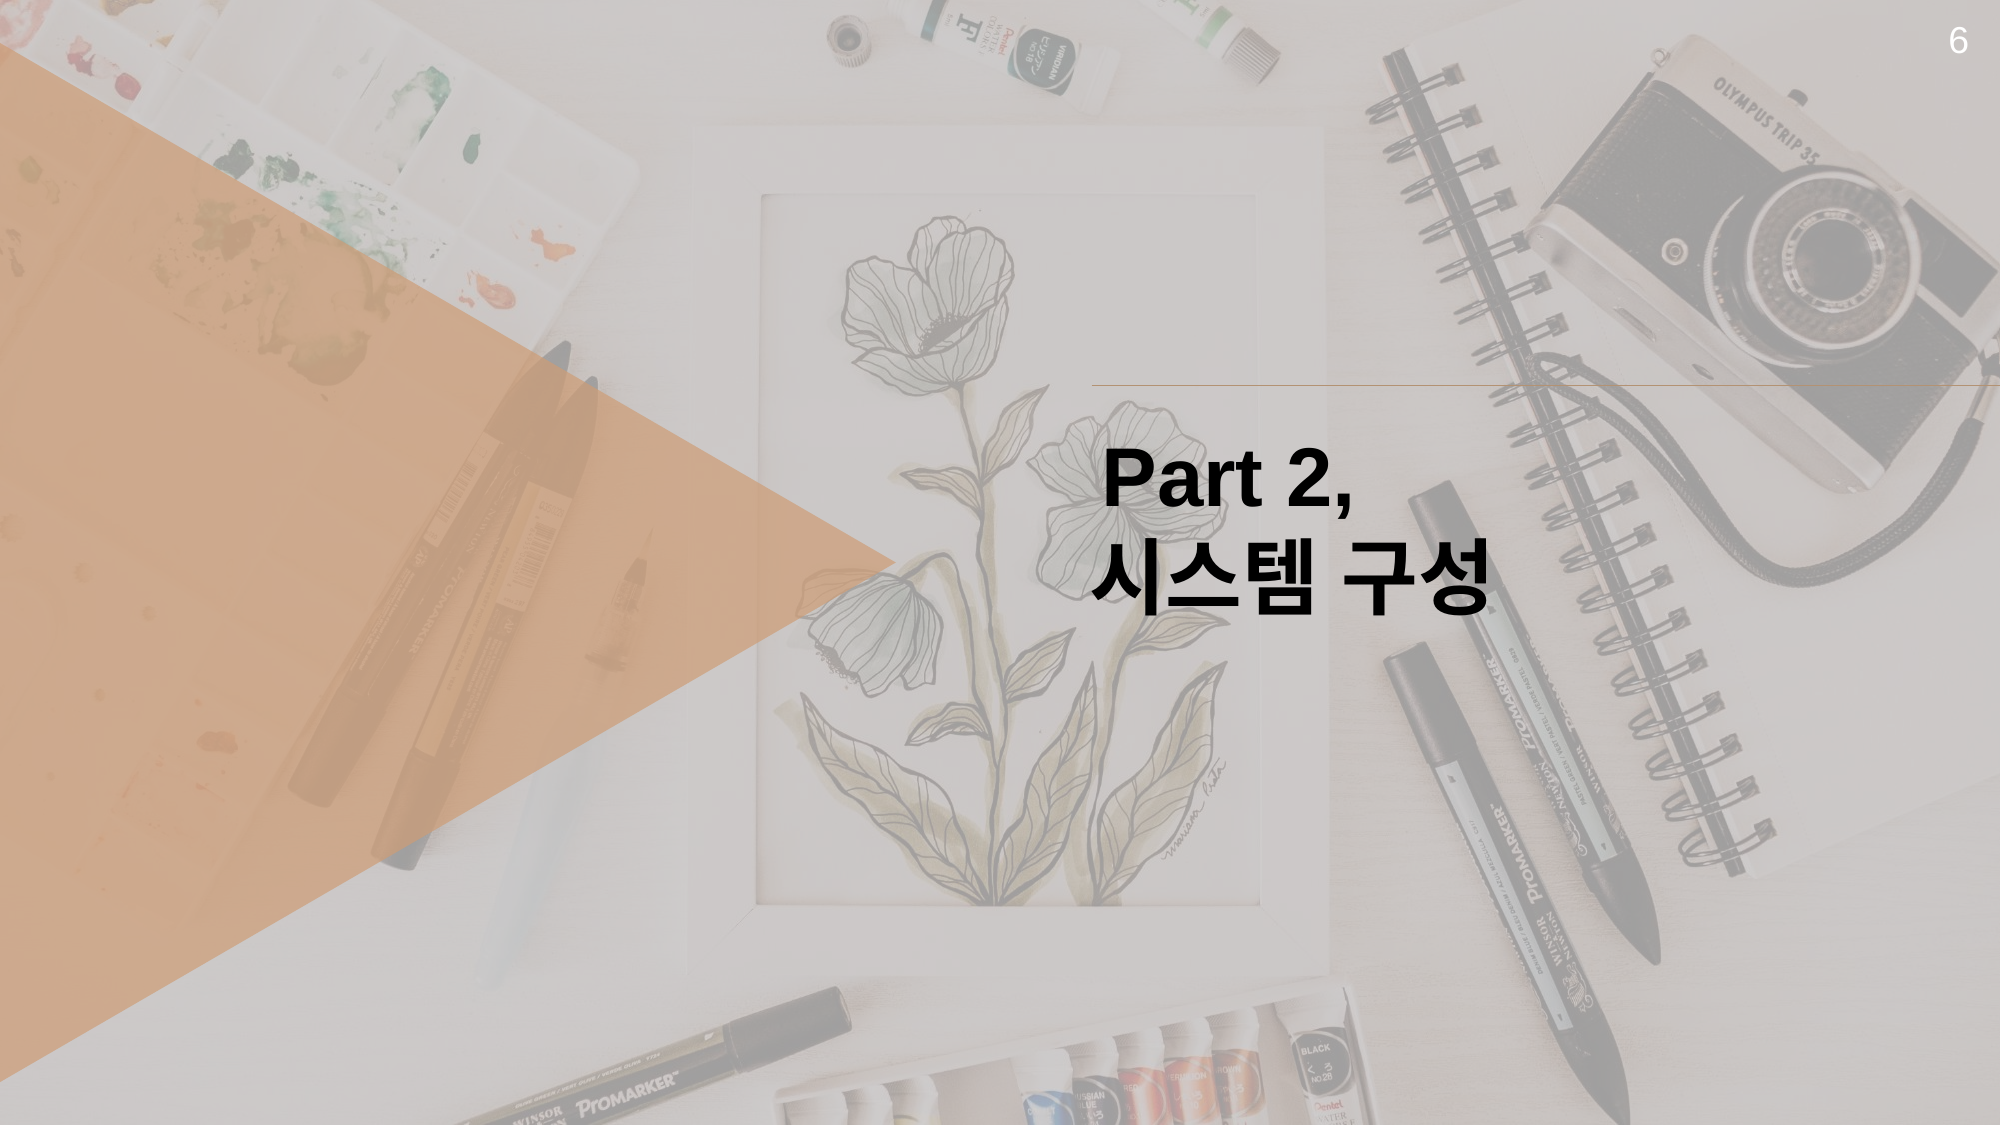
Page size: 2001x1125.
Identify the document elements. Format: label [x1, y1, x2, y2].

text_box [0, 0, 2000, 1125]
